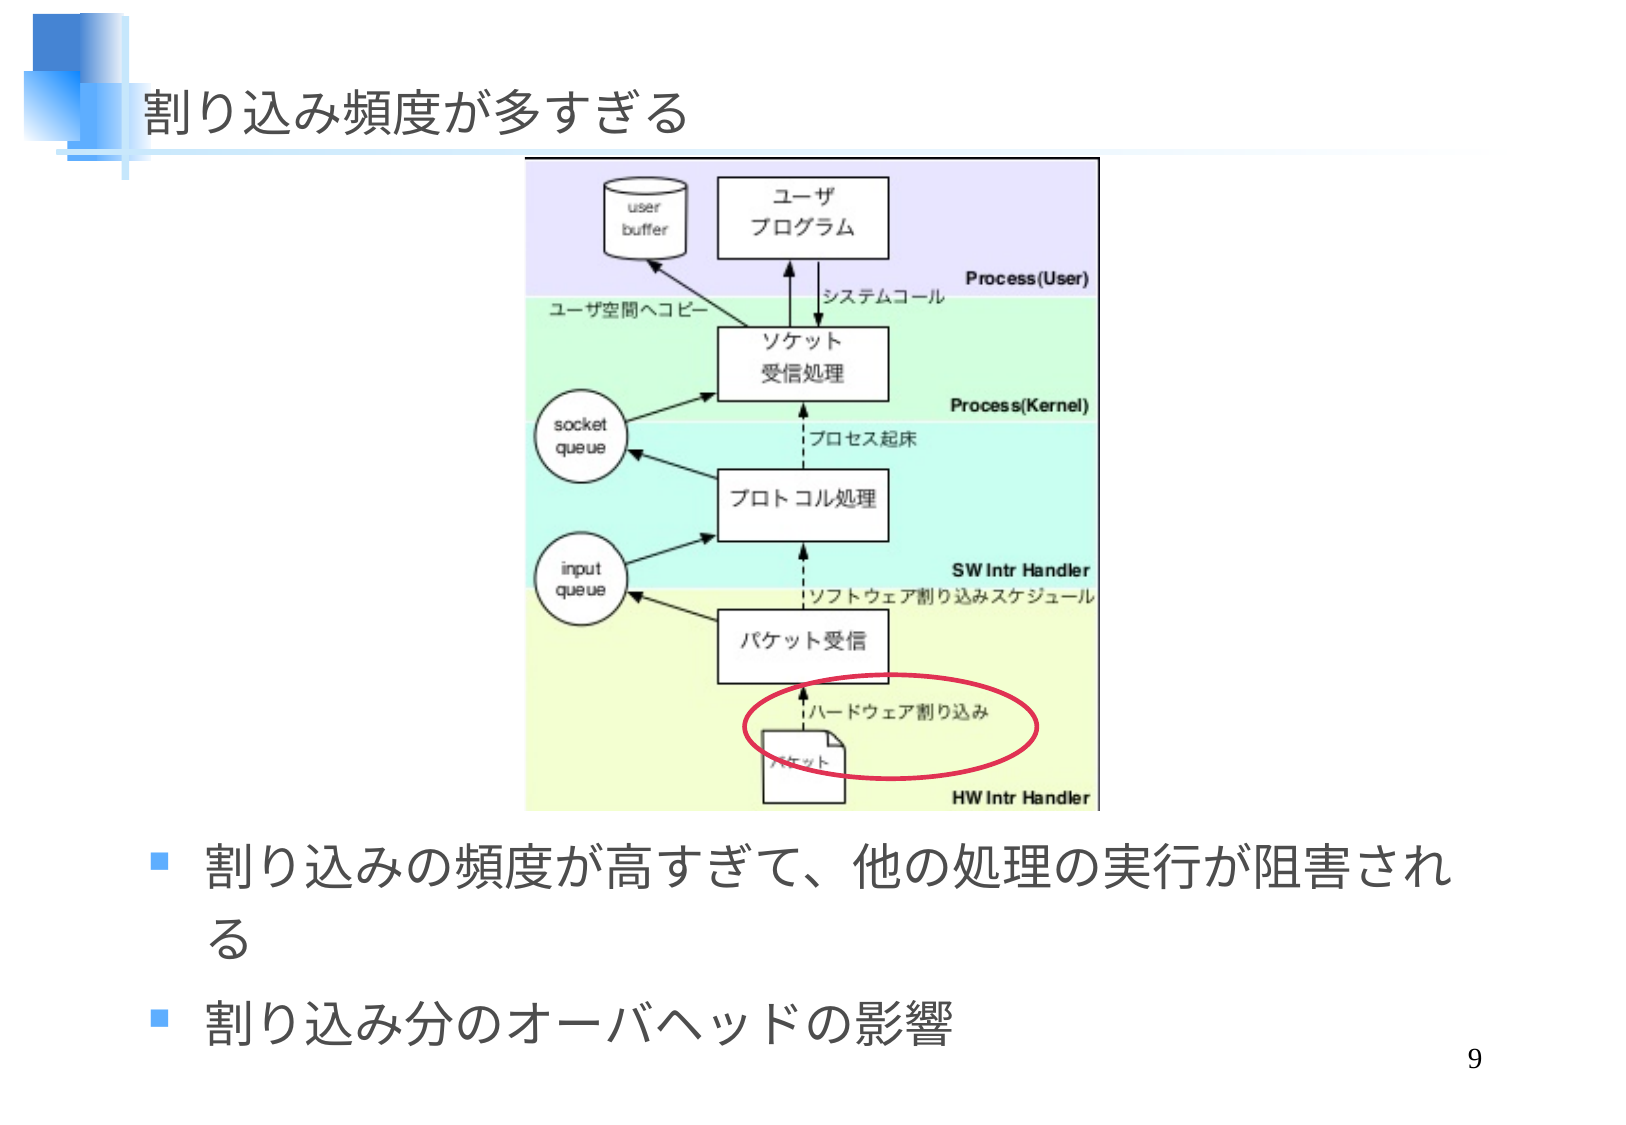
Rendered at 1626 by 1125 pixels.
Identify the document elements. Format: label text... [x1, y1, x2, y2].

title 割り込み頻度が多すぎる [127, 54, 1522, 149]
slide_number 9 [1159, 1035, 1498, 1083]
list 割り込みの頻度が高すぎて、他の処理の実行が阻害される 割り込み分のオーバヘッドの影響 [133, 816, 1492, 1035]
picture [524, 156, 1101, 811]
